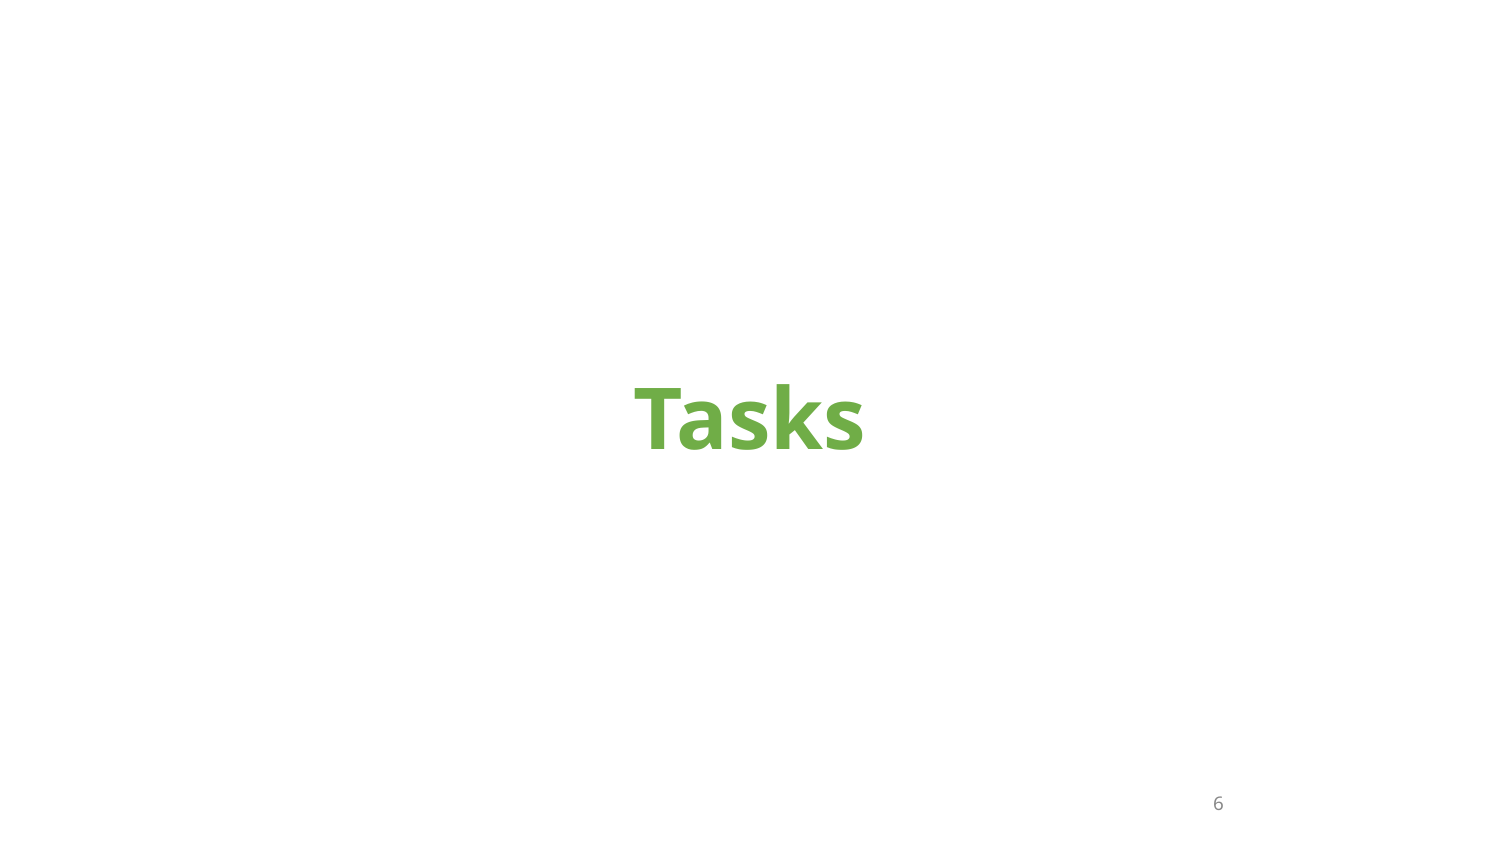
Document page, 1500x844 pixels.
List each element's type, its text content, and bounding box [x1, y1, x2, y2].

slide_number 6 [982, 782, 1236, 827]
title Tasks [271, 275, 1229, 569]
